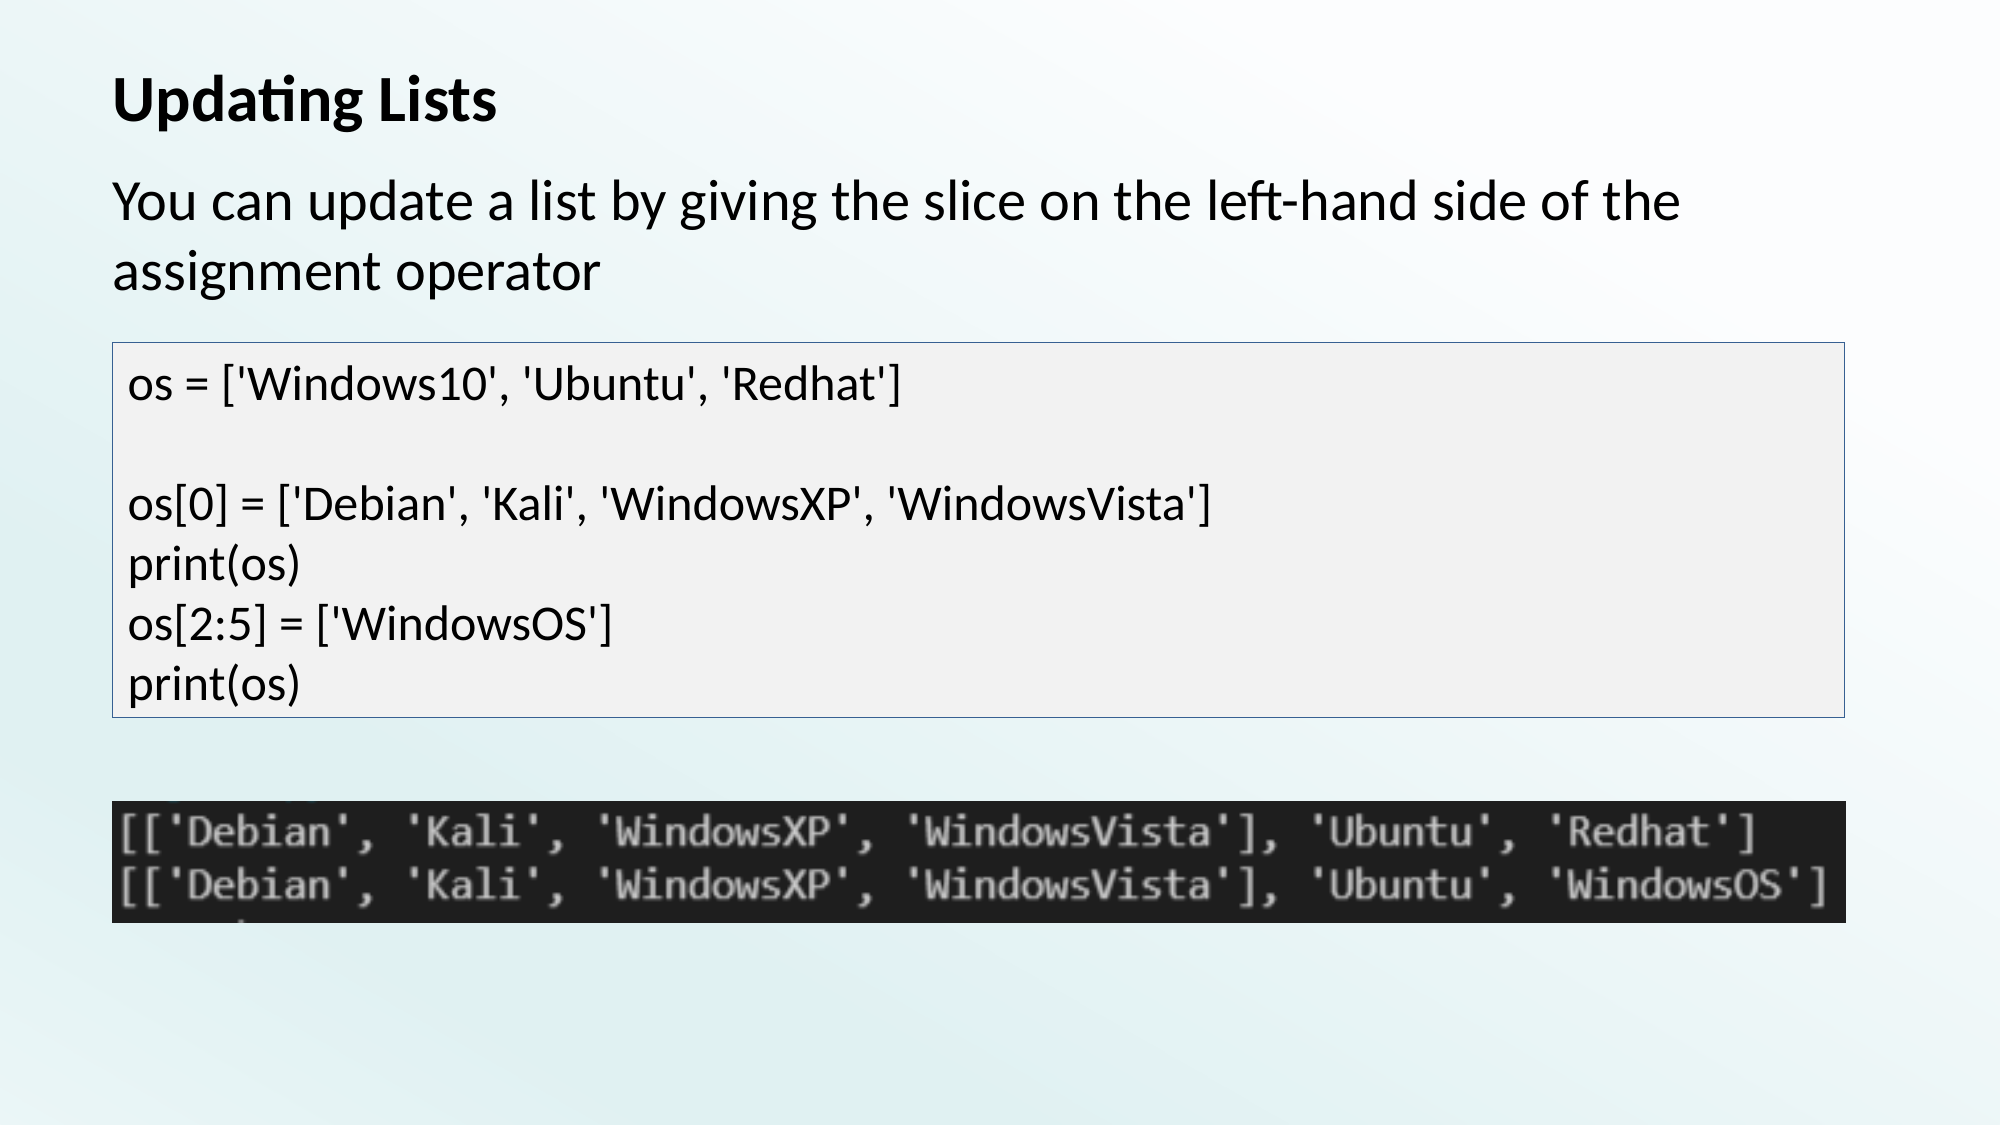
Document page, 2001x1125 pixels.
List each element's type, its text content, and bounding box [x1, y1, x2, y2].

picture [0, 0, 2000, 1125]
text_box os = ['Windows10', 'Ubuntu', 'Redhat'] os[0] = ['Debian', 'Kali', 'WindowsXP', 'WindowsVista'] print(os) os[2:5] = ['WindowsOS'] print(os) [112, 342, 1845, 718]
list You can update a list by giving the slice on the left-hand side of the assignment operator [112, 162, 1888, 1025]
title Updating Lists [112, 55, 1888, 135]
